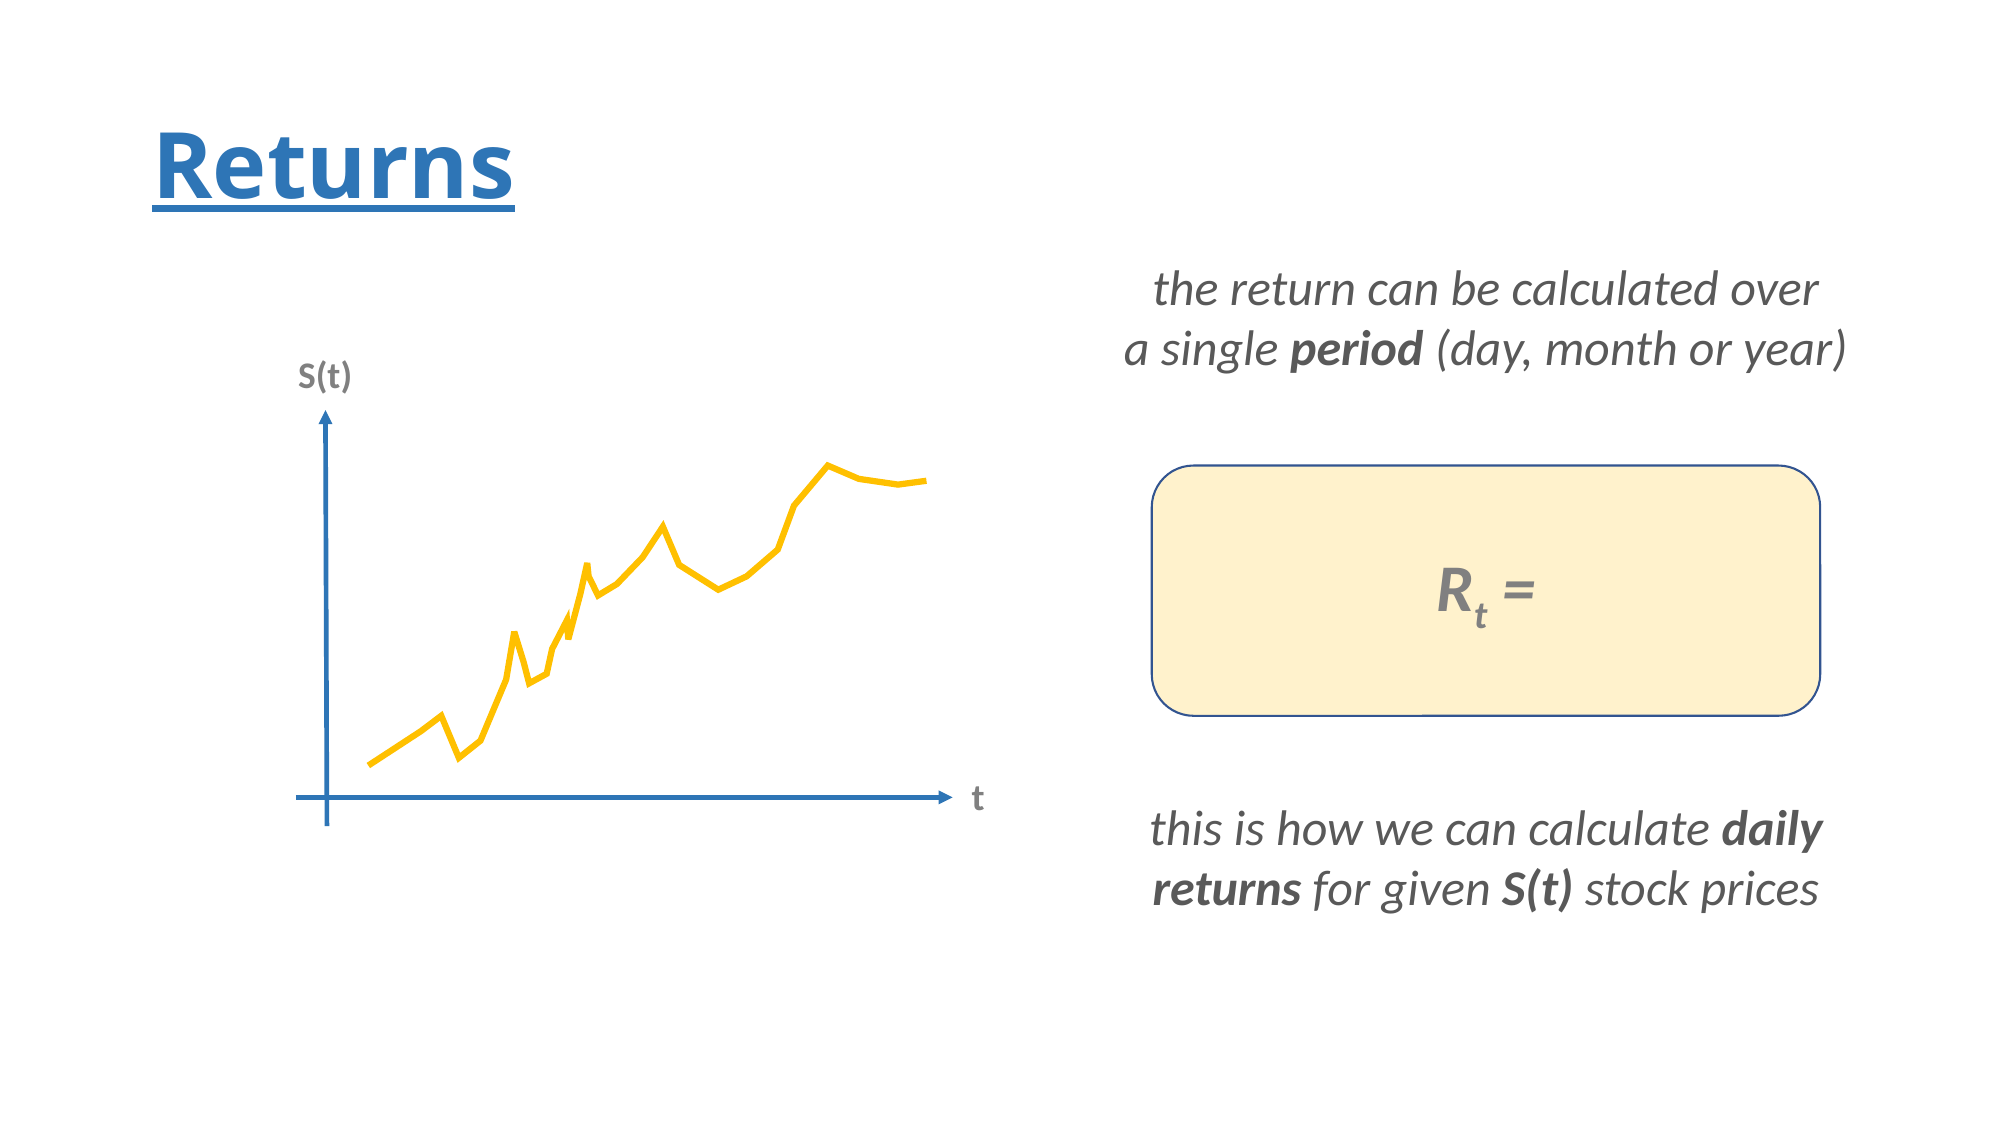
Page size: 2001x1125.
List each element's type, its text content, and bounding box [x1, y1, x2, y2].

text_box the return can be calculated over a single period (day, month or year) this is how we can calculate daily returns for given S(t) stock prices [1109, 248, 1863, 1043]
text_box [367, 464, 927, 767]
title Returns [137, 59, 1863, 278]
text_box t [956, 765, 1000, 826]
text_box S(t) [283, 343, 368, 404]
